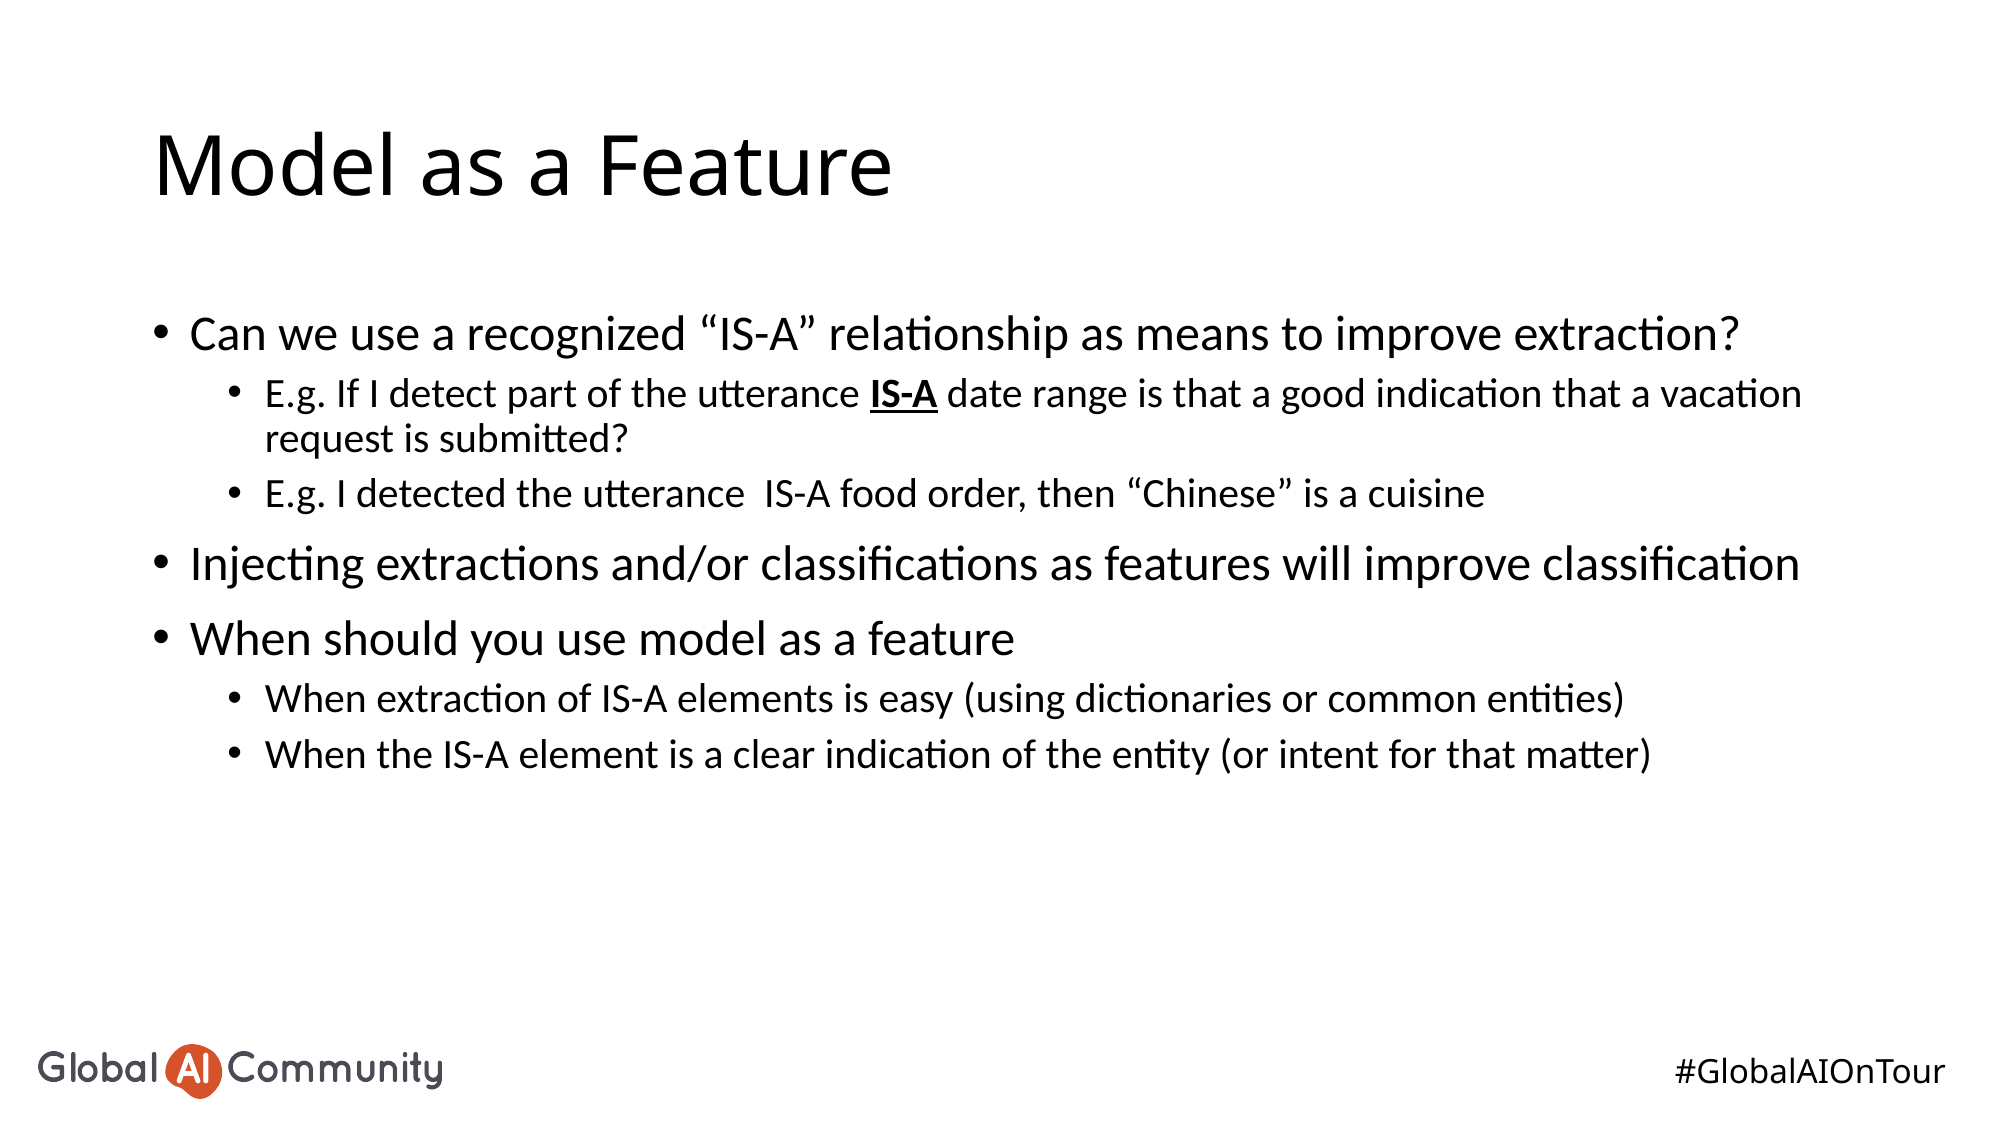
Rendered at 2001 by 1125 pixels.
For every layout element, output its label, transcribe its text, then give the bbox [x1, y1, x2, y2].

picture [38, 1044, 442, 1099]
title Model as a Feature [137, 59, 1863, 278]
list Can we use a recognized “IS-A” relationship as means to improve extraction? E.g. If I detect part of the utterance IS-A date range is that a good indication that a vacation request is submitted? E.g. I detected the utterance IS-A food order, then “Chinese” is a cuisine Injecting extractions and/or classifications as features will improve classification When should you use model as a feature When extraction of IS-A elements is easy (using dictionaries or common entities) When the IS-A element is a clear indication of the entity (or intent for that matter) [137, 299, 1863, 1014]
